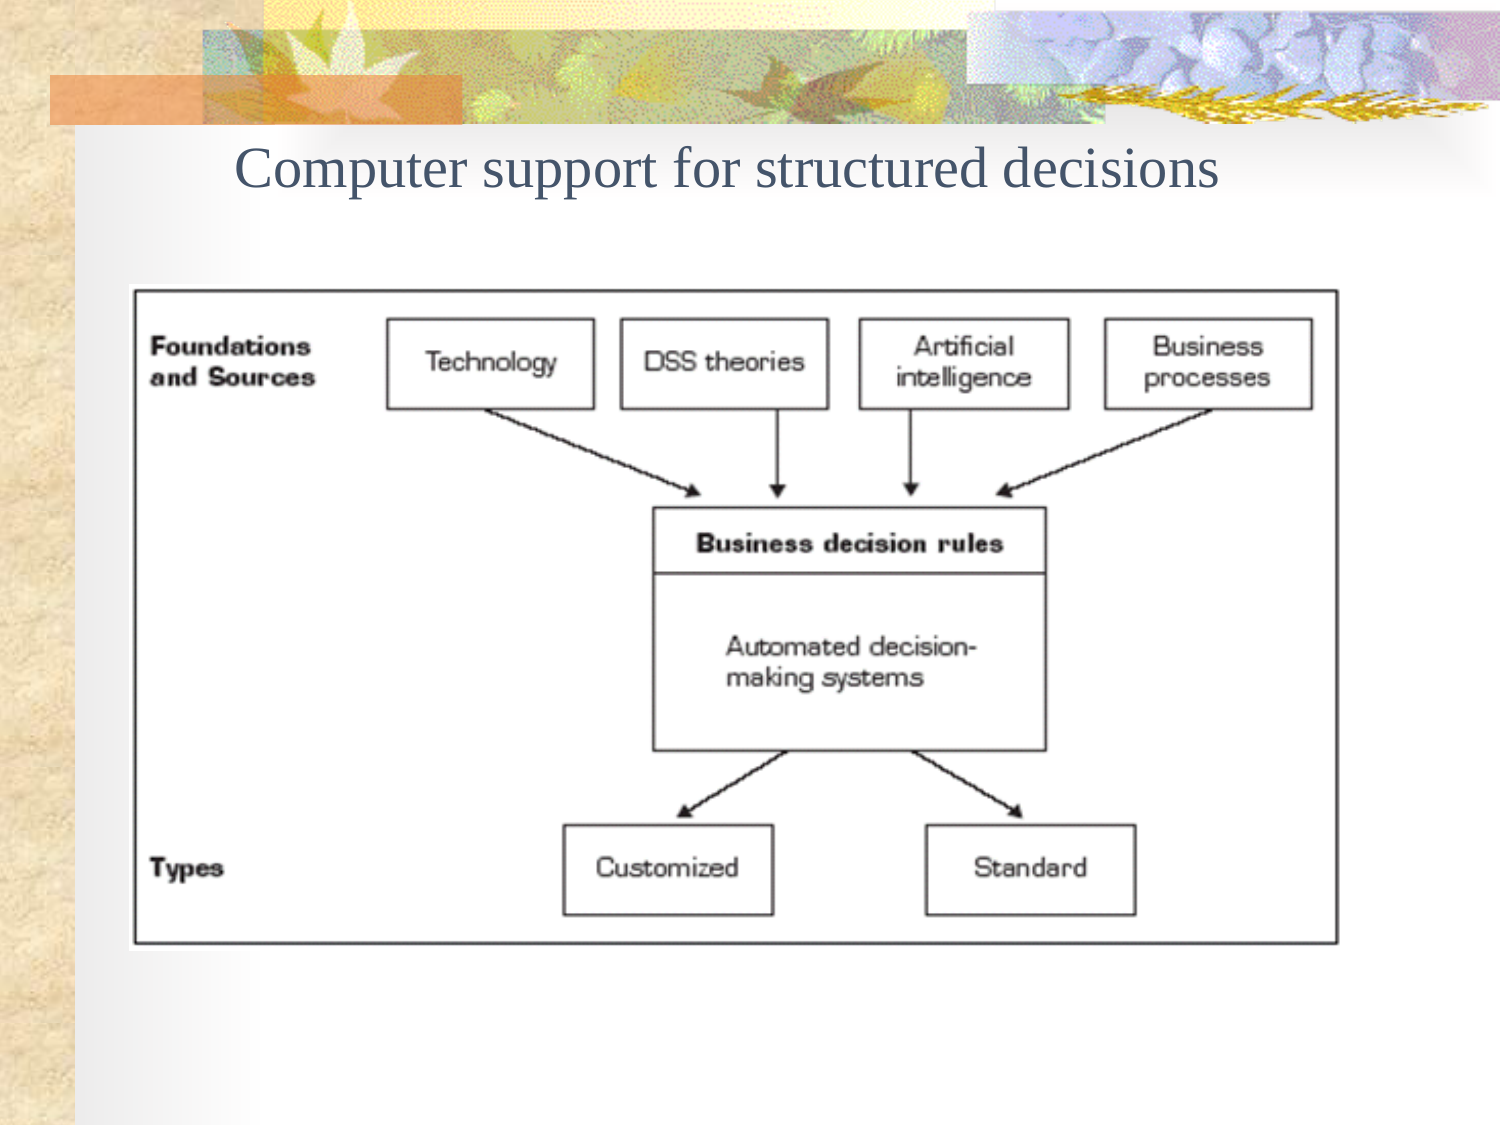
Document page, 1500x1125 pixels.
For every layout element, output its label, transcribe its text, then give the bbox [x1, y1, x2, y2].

title Computer support for structured decisions [174, 137, 1451, 207]
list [129, 284, 1346, 951]
picture [0, 0, 1500, 1125]
